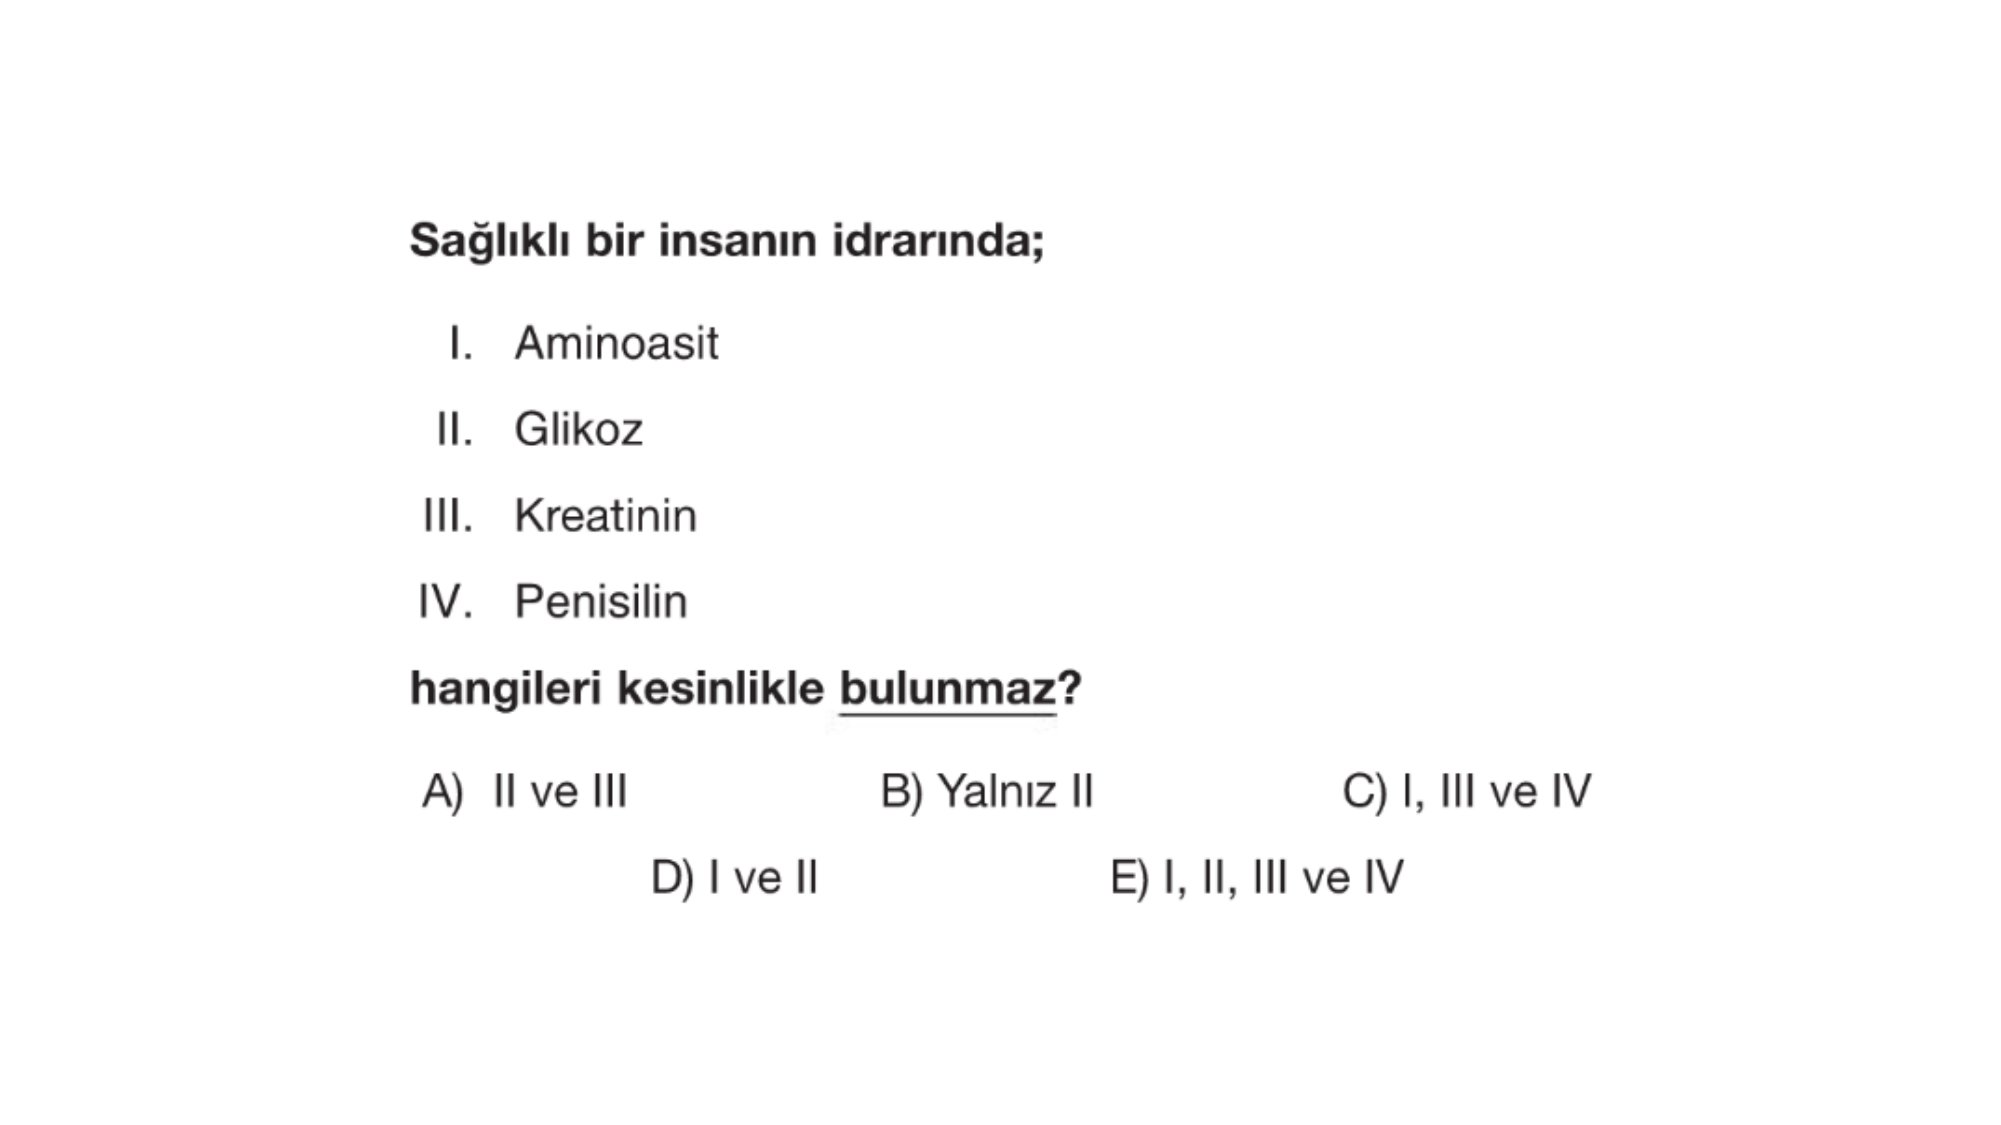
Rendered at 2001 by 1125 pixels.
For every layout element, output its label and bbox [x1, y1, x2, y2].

picture [395, 204, 1605, 920]
